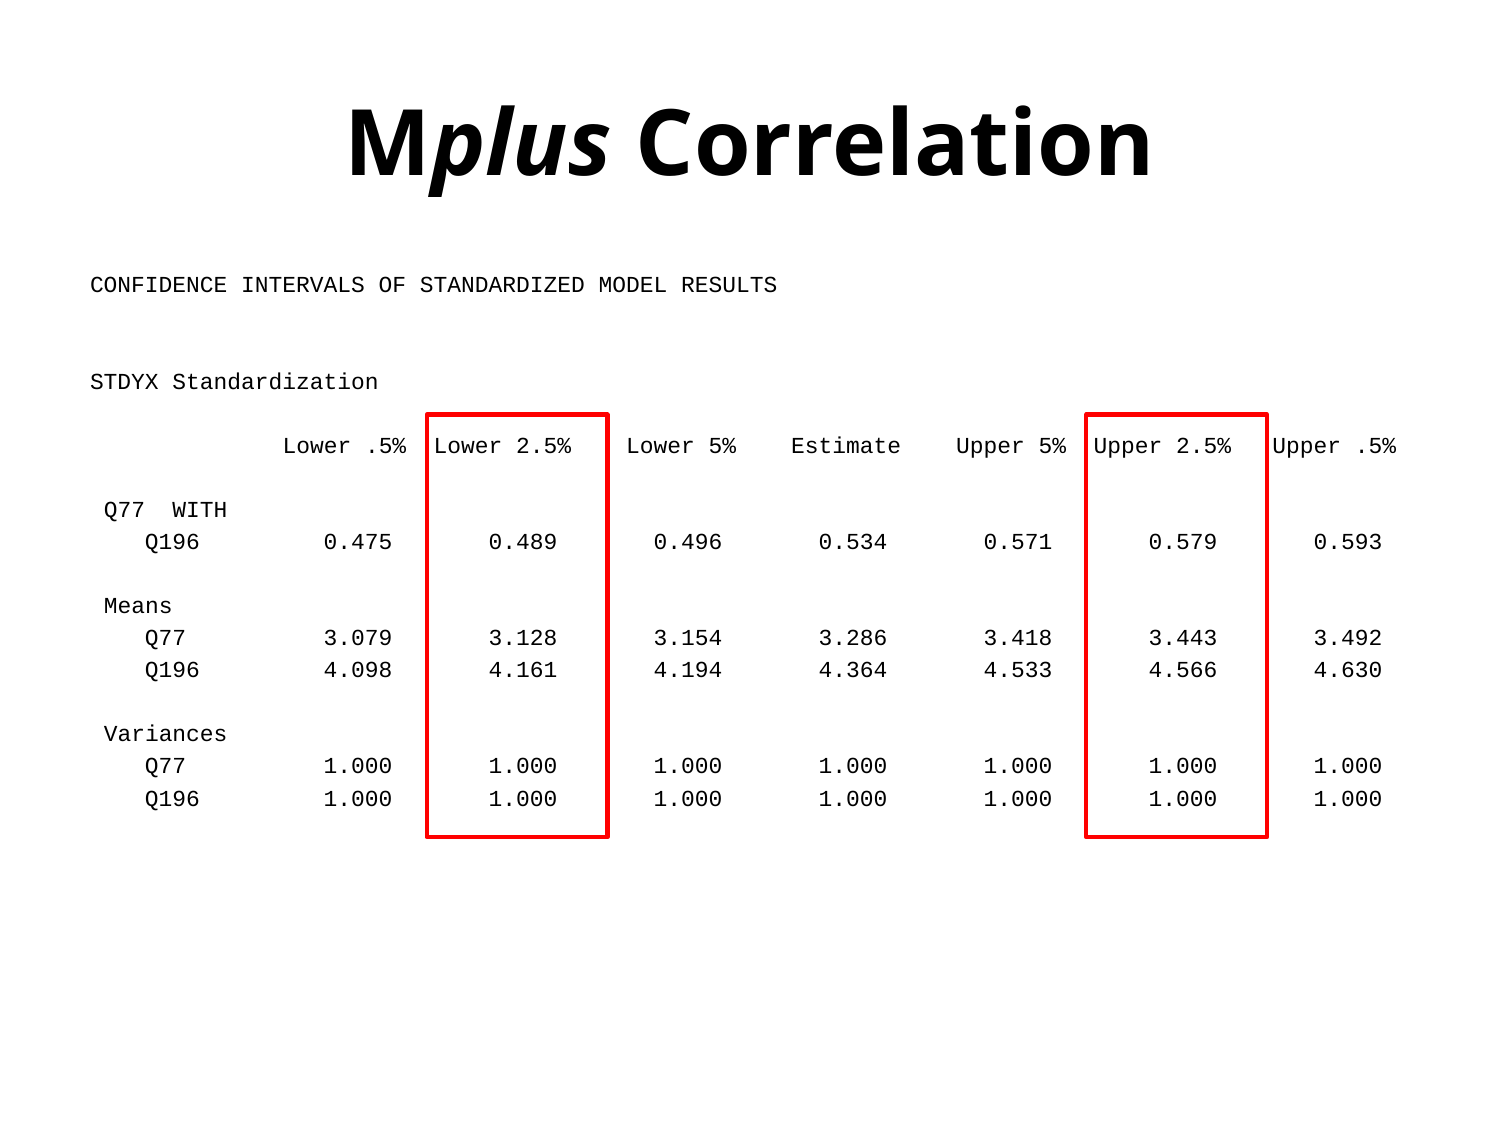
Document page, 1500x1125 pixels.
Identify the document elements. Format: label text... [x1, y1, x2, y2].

text_box [1084, 412, 1269, 839]
text_box [425, 412, 610, 839]
list CONFIDENCE INTERVALS OF STANDARDIZED MODEL RESULTS STDYX Standardization Lower .5% Lower 2.5% Lower 5% Estimate Upper 5% Upper 2.5% Upper .5% Q77 WITH Q196 0.475 0.489 0.496 0.534 0.571 0.579 0.593 Means Q77 3.079 3.128 3.154 3.286 3.418 3.443 3.492 Q196 4.098 4.161 4.194 4.364 4.533 4.566 4.630 Variances Q77 1.000 1.000 1.000 1.000 1.000 1.000 1.000 Q196 1.000 1.000 1.000 1.000 1.000 1.000 1.000 [74, 262, 1426, 1102]
title Mplus Correlation [74, 44, 1426, 233]
